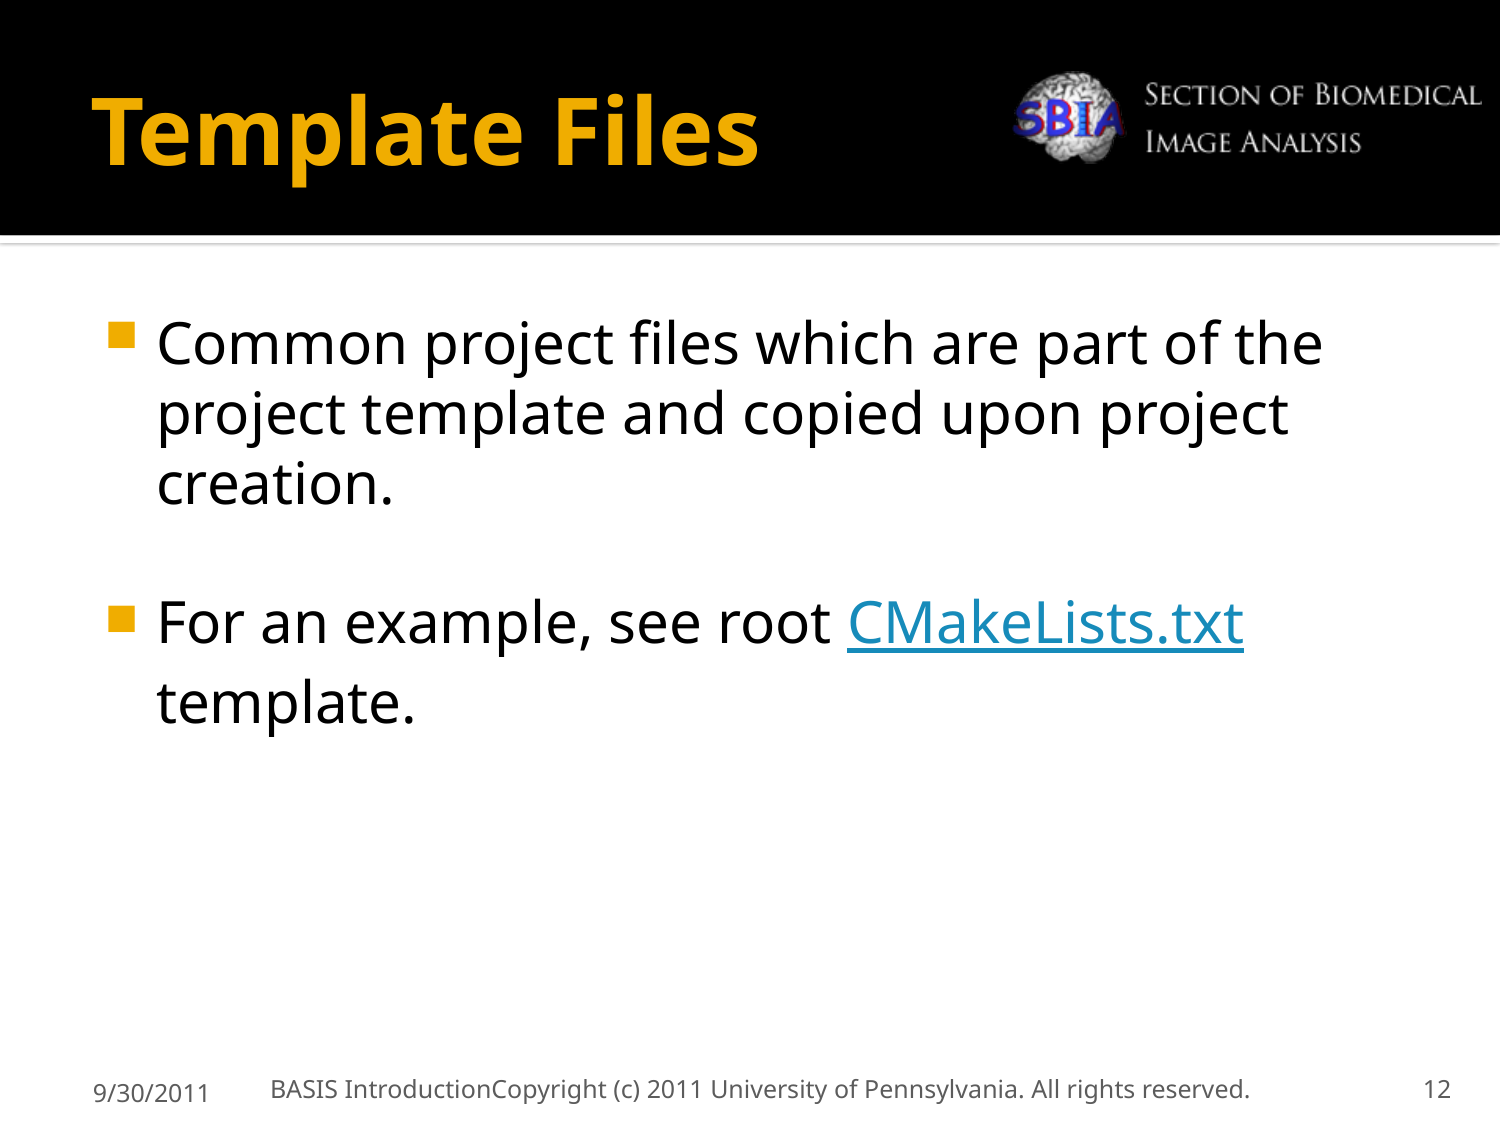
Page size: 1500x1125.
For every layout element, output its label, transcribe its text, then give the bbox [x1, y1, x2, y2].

footer BASIS Introduction Copyright (c) 2011 University of Pennsylvania. All rights reserved. [262, 1062, 1337, 1108]
title Template Files [75, 25, 1425, 231]
list Common project files which are part of the project template and copied upon project creation. For an example, see root CMakeLists.txt template. [75, 291, 1425, 1050]
picture [1425, 70, 1482, 165]
slide_number 12 [1345, 1062, 1467, 1108]
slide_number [75, 1062, 238, 1108]
